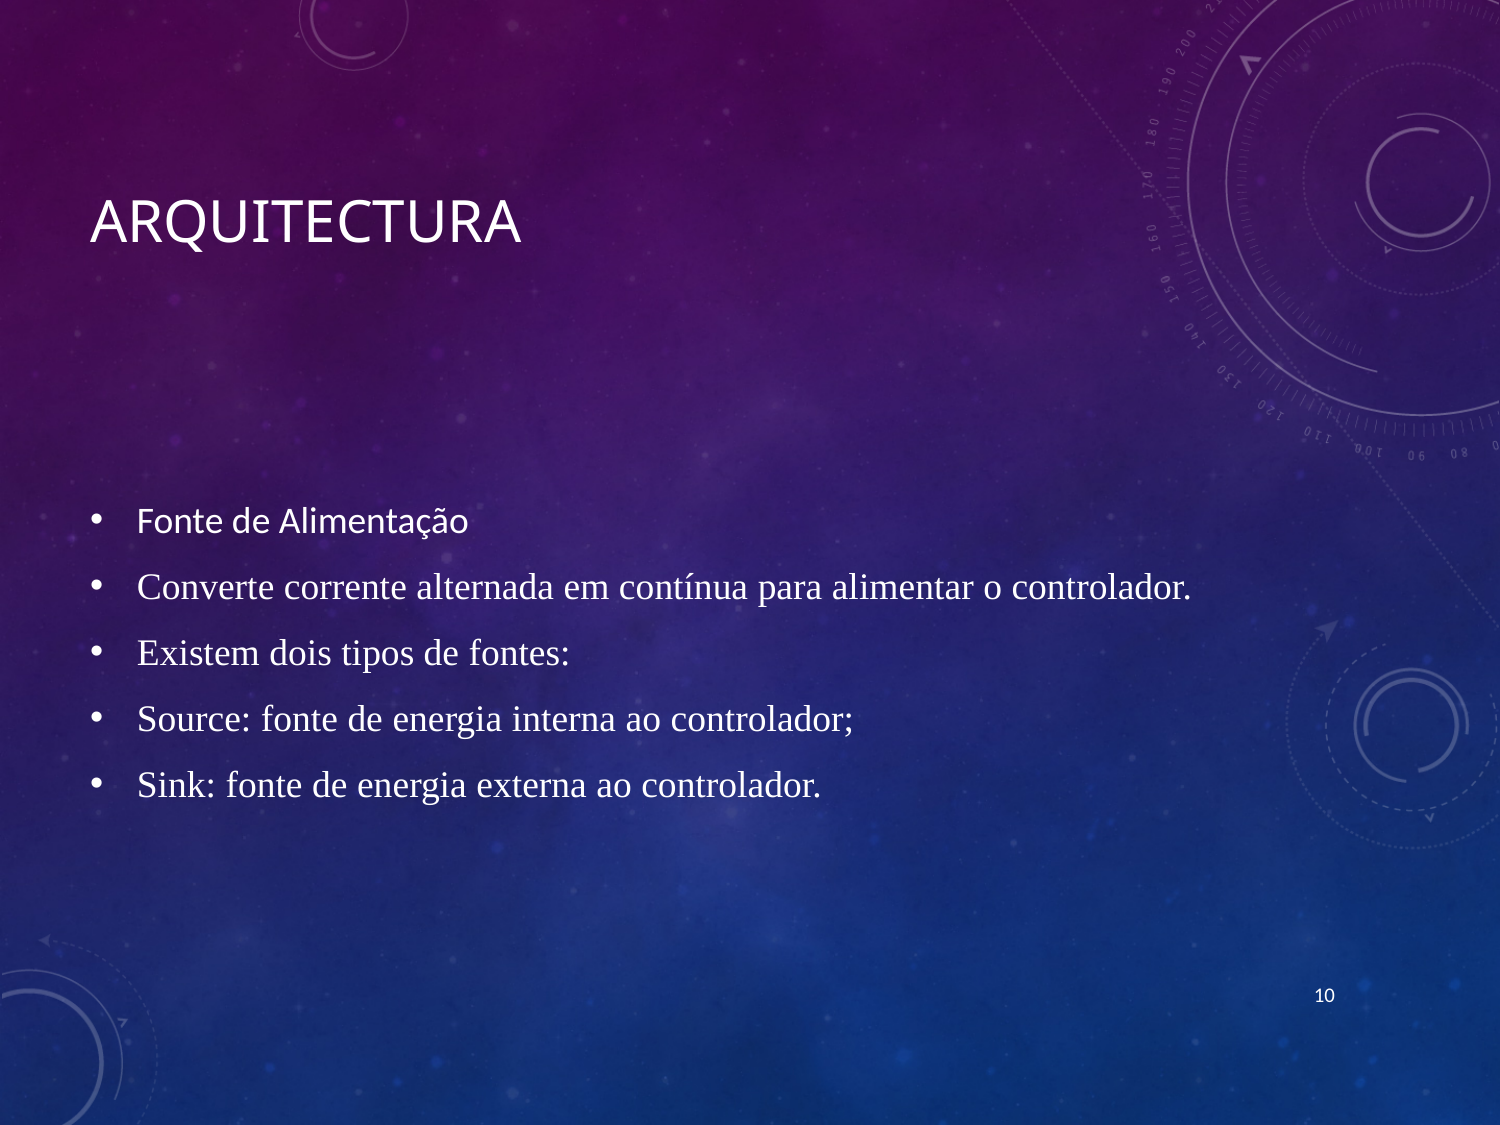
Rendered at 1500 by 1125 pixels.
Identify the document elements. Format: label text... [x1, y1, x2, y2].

picture [0, 0, 1500, 1125]
title arquitectura [75, 99, 1350, 339]
list Fonte de Alimentação Converte corrente alternada em contínua para alimentar o controlador. Existem dois tipos de fontes: Source: fonte de energia interna ao controlador; Sink: fonte de energia externa ao controlador. [75, 351, 1350, 950]
slide_number 10 [1281, 963, 1350, 1025]
